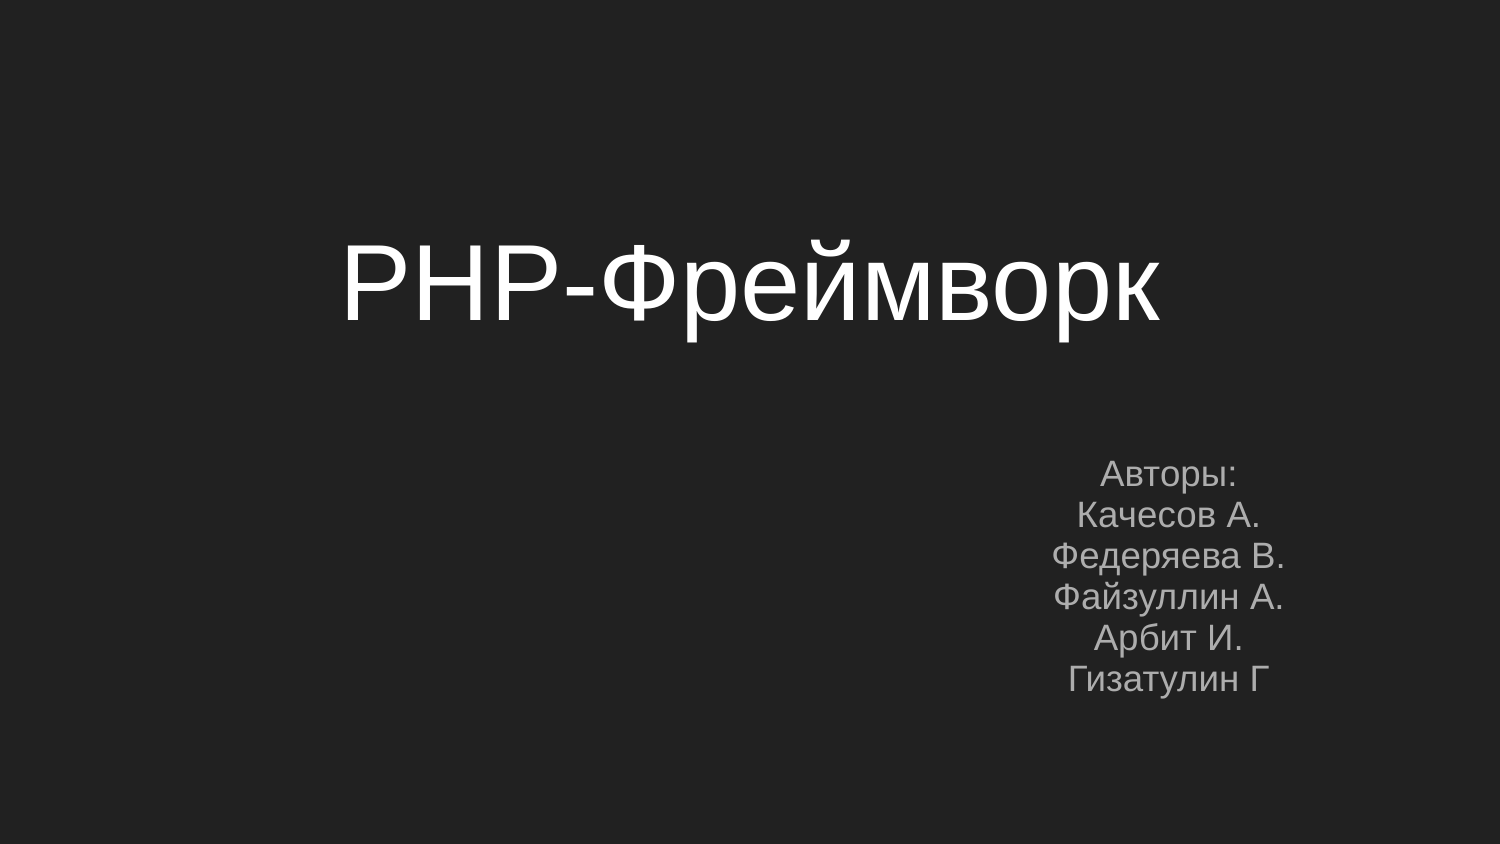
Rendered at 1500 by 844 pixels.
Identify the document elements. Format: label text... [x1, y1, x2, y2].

title PHP-Фреймворк [51, 165, 1449, 359]
subtitle Авторы: Качесов А. Федеряева В. Файзуллин А. Арбит И. Гизатулин Г [889, 438, 1449, 716]
